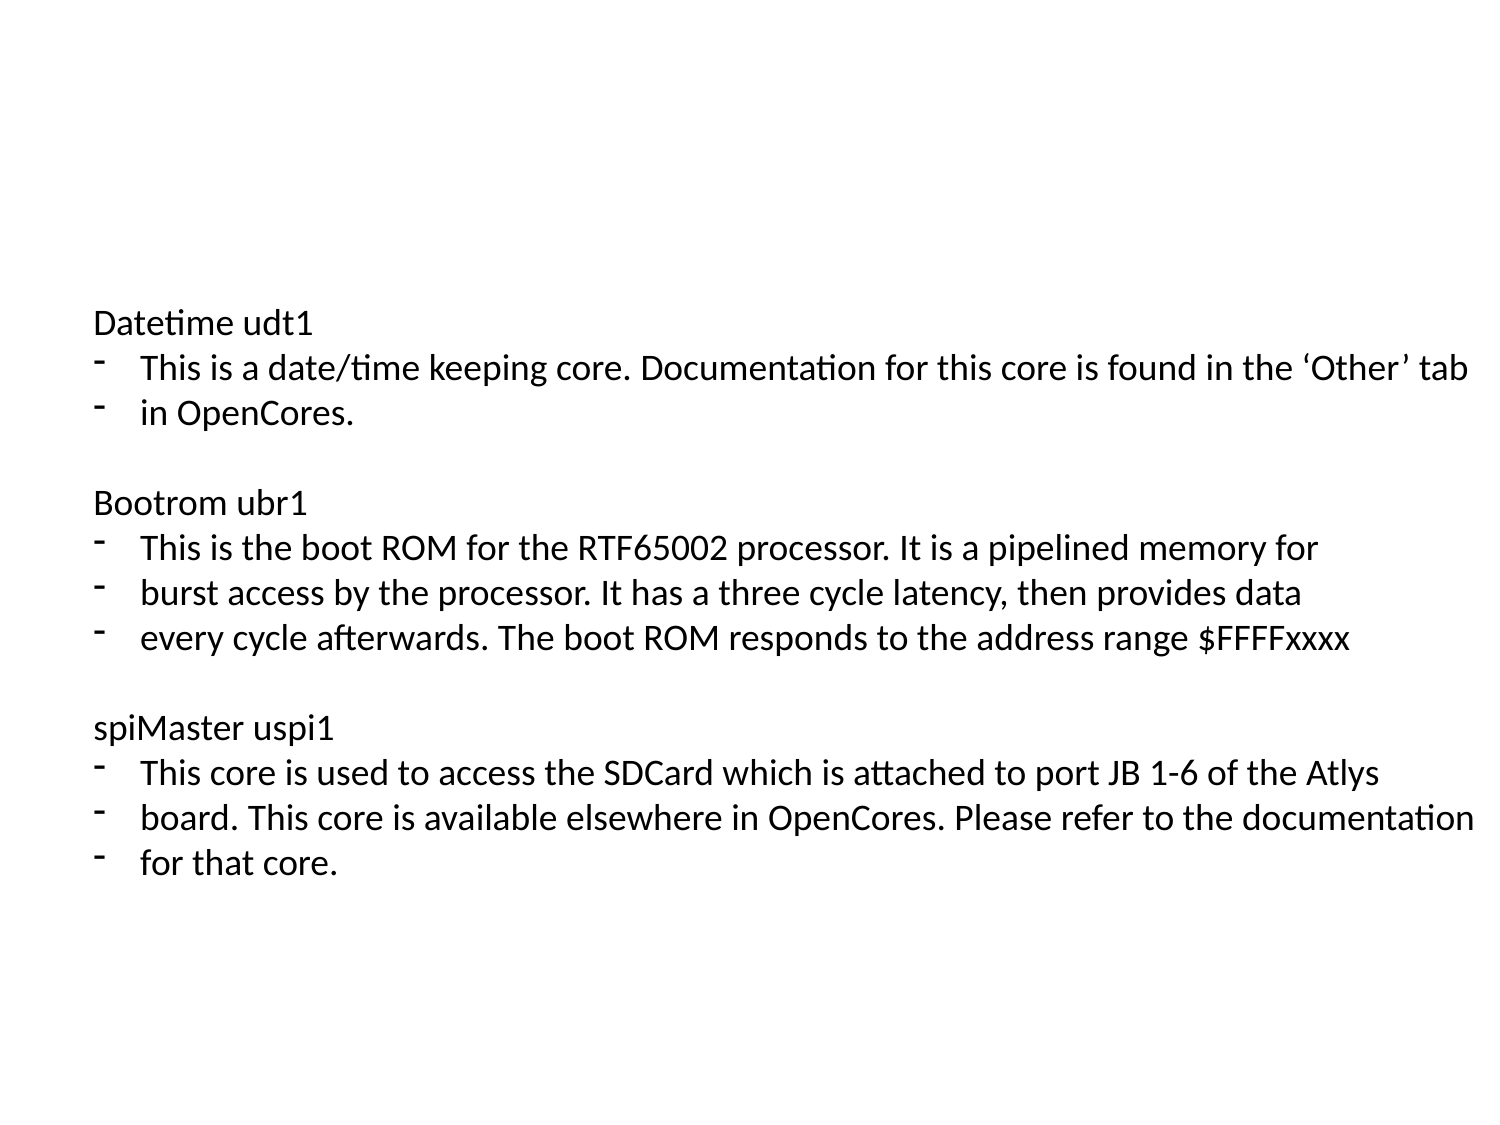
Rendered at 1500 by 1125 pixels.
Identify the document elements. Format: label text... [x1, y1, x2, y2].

text_box Datetime udt1 This is a date/time keeping core. Documentation for this core is found in the ‘Other’ tab in OpenCores. Bootrom ubr1 This is the boot ROM for the RTF65002 processor. It is a pipelined memory for burst access by the processor. It has a three cycle latency, then provides data every cycle afterwards. The boot ROM responds to the address range $FFFFxxxx spiMaster uspi1 This core is used to access the SDCard which is attached to port JB 1-6 of the Atlys board. This core is available elsewhere in OpenCores. Please refer to the documentation for that core. [78, 290, 1492, 981]
